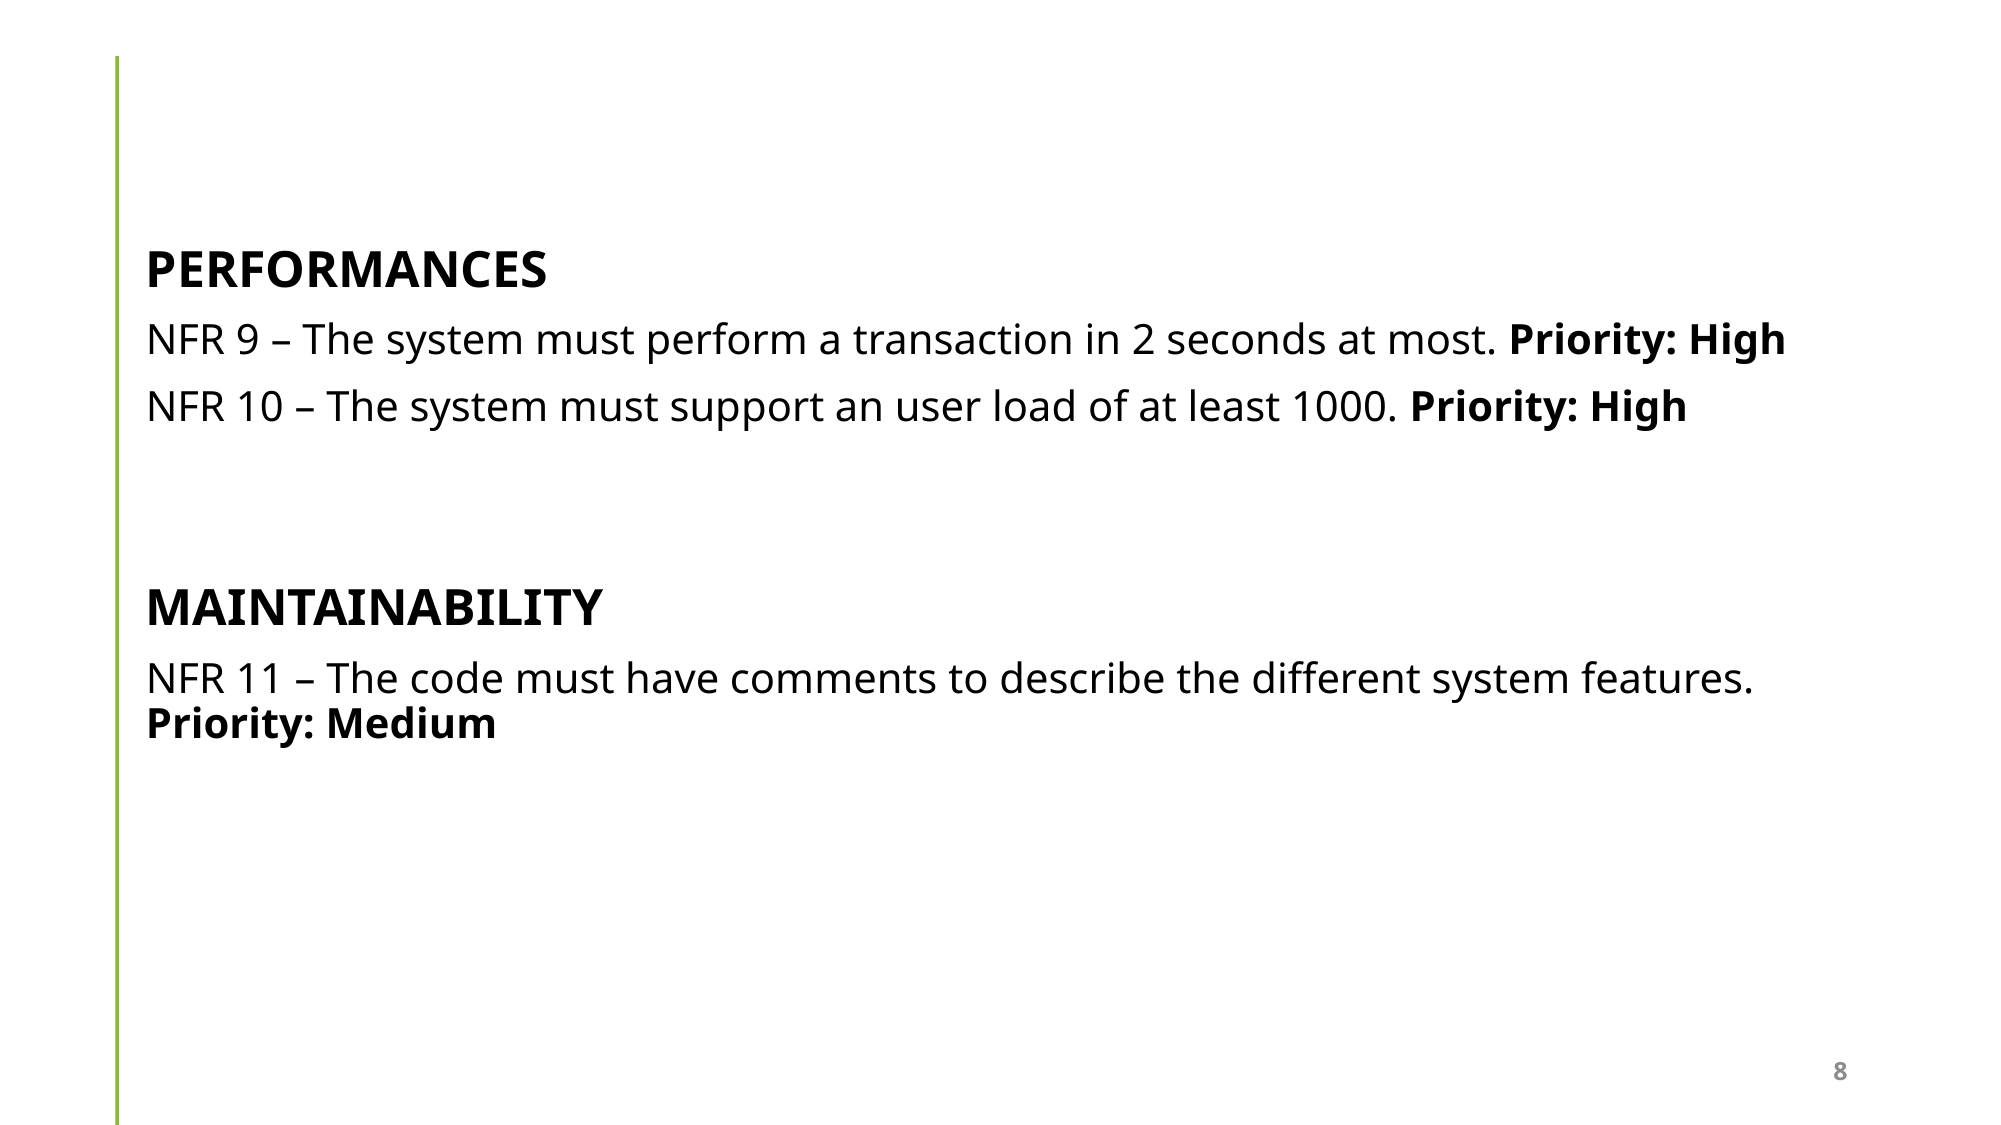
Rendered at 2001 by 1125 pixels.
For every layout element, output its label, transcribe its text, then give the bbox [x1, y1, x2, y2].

text_box [981, 479, 1962, 1125]
list PERFORMANCES NFR 9 – The system must perform a transaction in 2 seconds at most. Priority: High NFR 10 – The system must support an user load of at least 1000. Priority: High MAINTAINABILITY NFR 11 – The code must have comments to describe the different system features. Priority: Medium [130, 81, 1930, 728]
